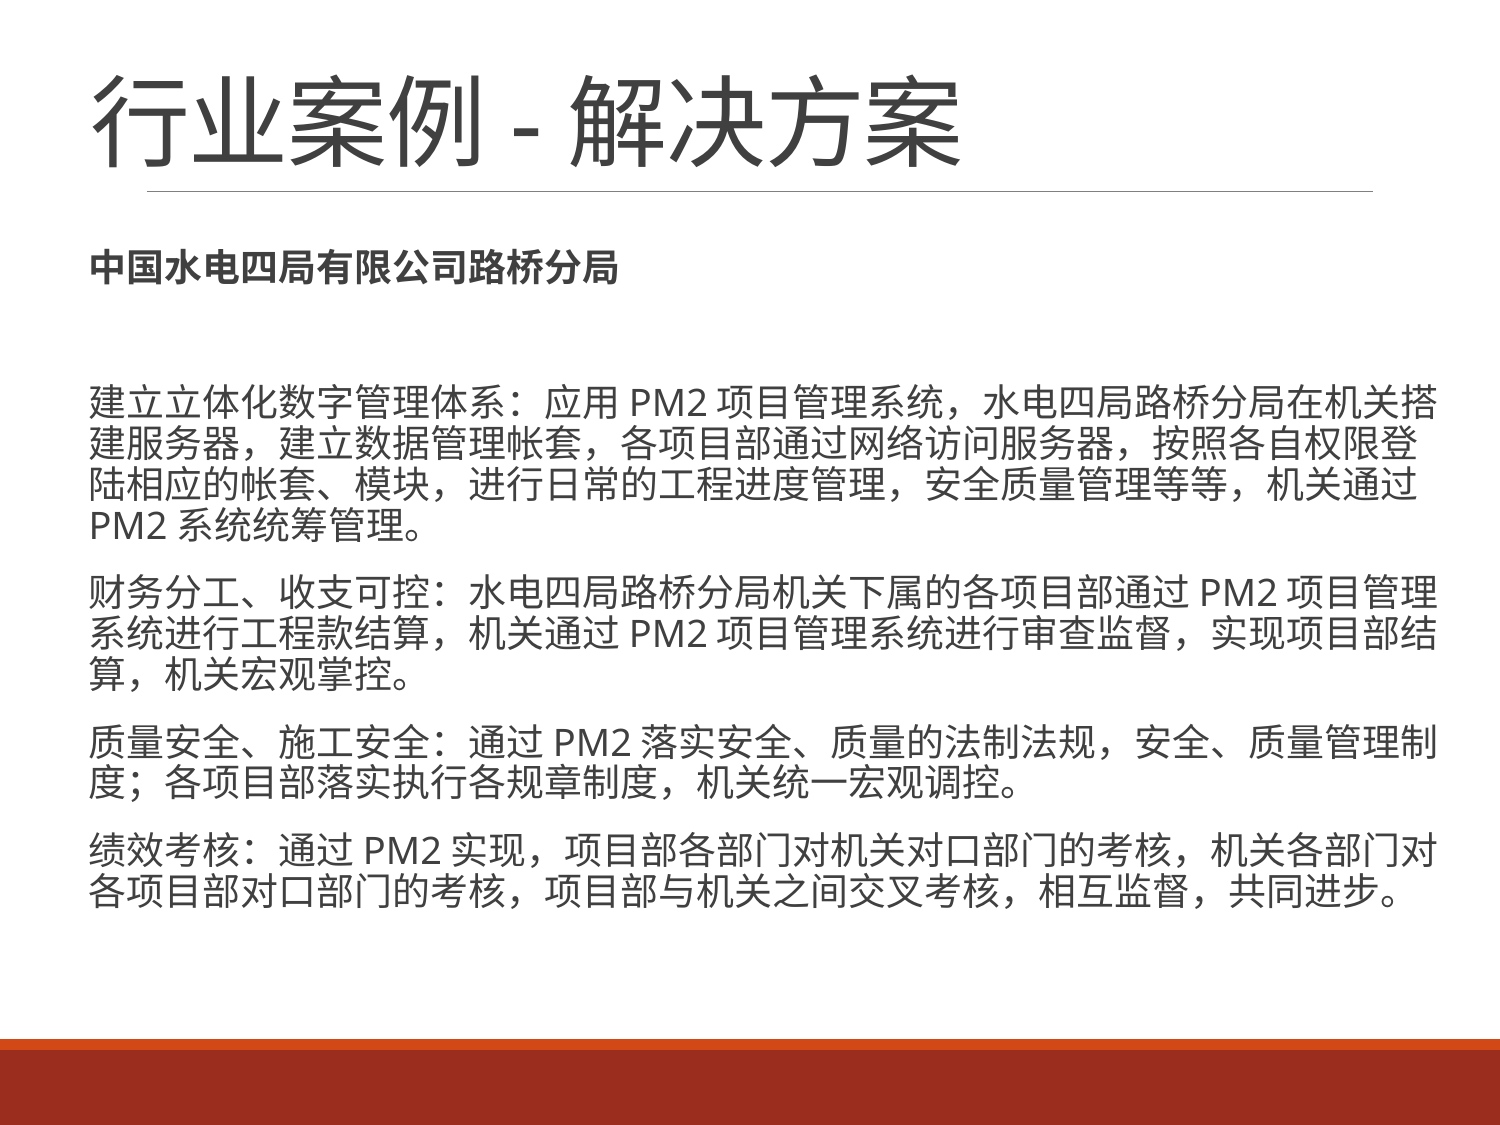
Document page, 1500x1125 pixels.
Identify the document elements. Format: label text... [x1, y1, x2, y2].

title 行业案例-解决方案 [75, 47, 1442, 188]
list 中国水电四局有限公司路桥分局 建立立体化数字管理体系：应用PM2项目管理系统，水电四局路桥分局在机关搭建服务器，建立数据管理帐套，各项目部通过网络访问服务器，按照各自权限登陆相应的帐套、模块，进行日常的工程进度管理，安全质量管理等等，机关通过PM2系统统筹管理。 财务分工、收支可控：水电四局路桥分局机关下属的各项目部通过PM2项目管理系统进行工程款结算，机关通过PM2项目管理系统进行审查监督，实现项目部结算，机关宏观掌控。 质量安全、施工安全：通过PM2落实安全、质量的法制法规，安全、质量管理制度；各项目部落实执行各规章制度，机关统一宏观调控。 绩效考核：通过PM2实现，项目部各部门对机关对口部门的考核，机关各部门对各项目部对口部门的考核，项目部与机关之间交叉考核，相互监督，共同进步。 [75, 241, 1442, 965]
